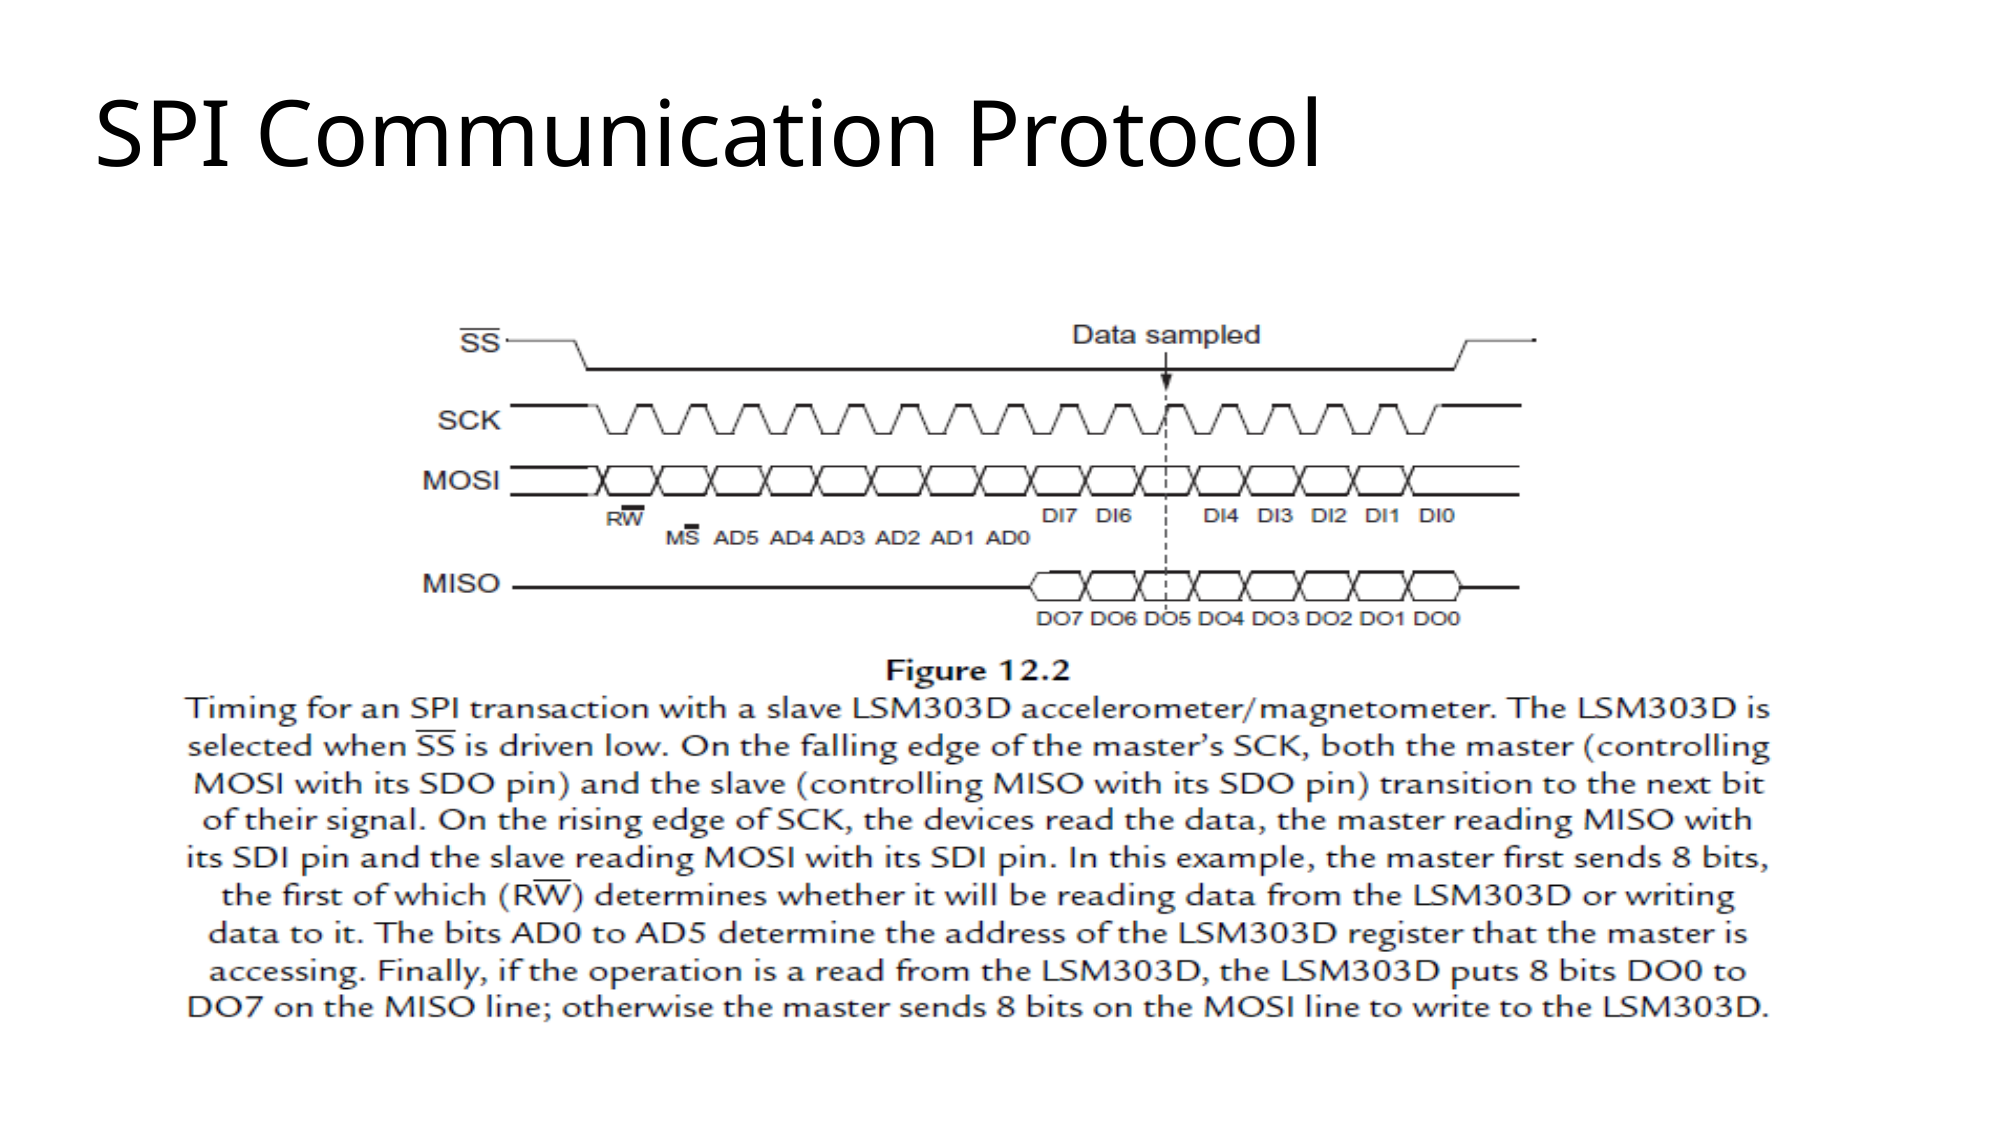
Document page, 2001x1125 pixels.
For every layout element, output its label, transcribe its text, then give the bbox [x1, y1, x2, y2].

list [110, 277, 1902, 1066]
title SPI Communication Protocol [79, 27, 1805, 245]
